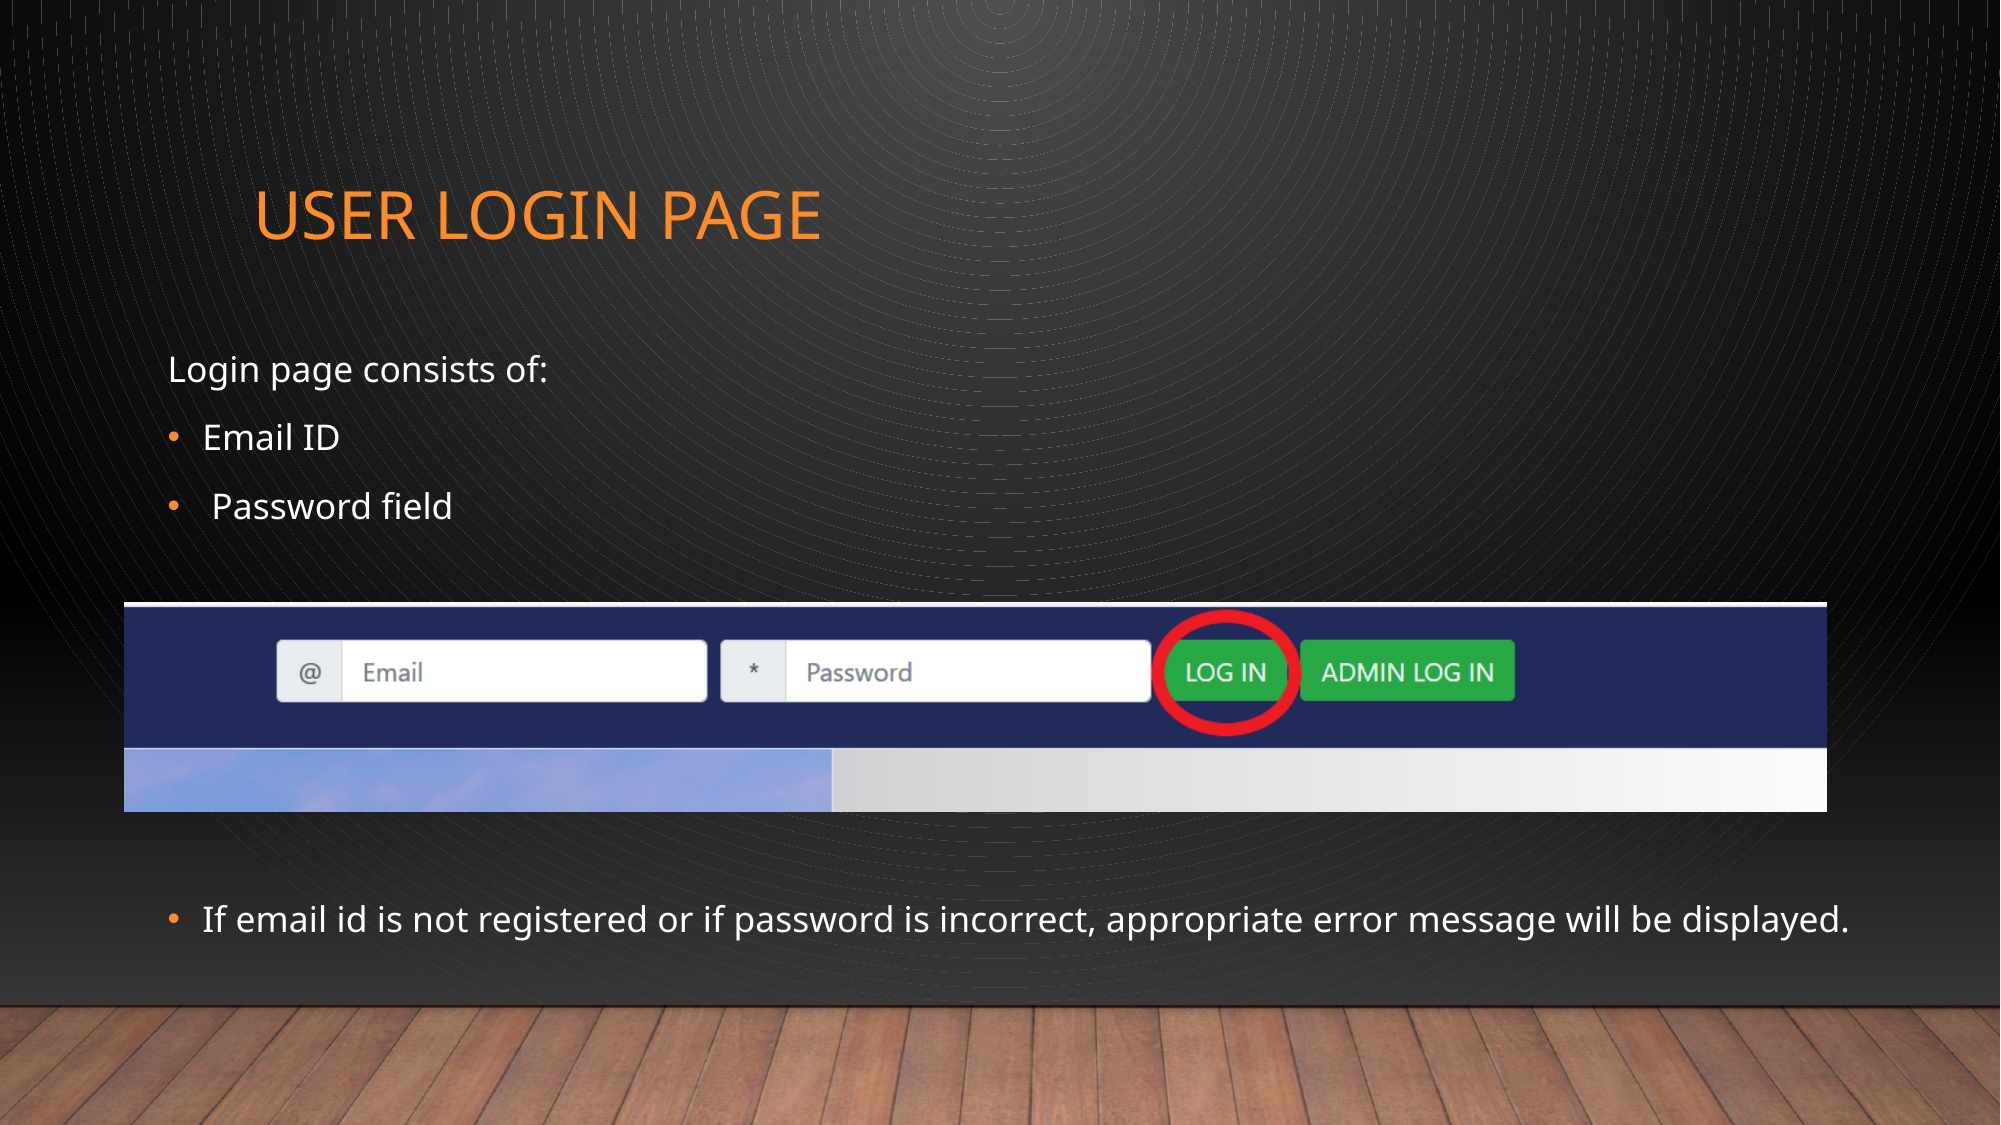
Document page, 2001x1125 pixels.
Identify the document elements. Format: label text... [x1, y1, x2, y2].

picture [123, 602, 1827, 812]
picture [0, 1005, 2000, 1125]
title User login page [238, 131, 1763, 305]
list Login page consists of: Email ID Password field If email id is not registered or if password is incorrect, appropriate error message will be displayed. [152, 330, 1876, 993]
